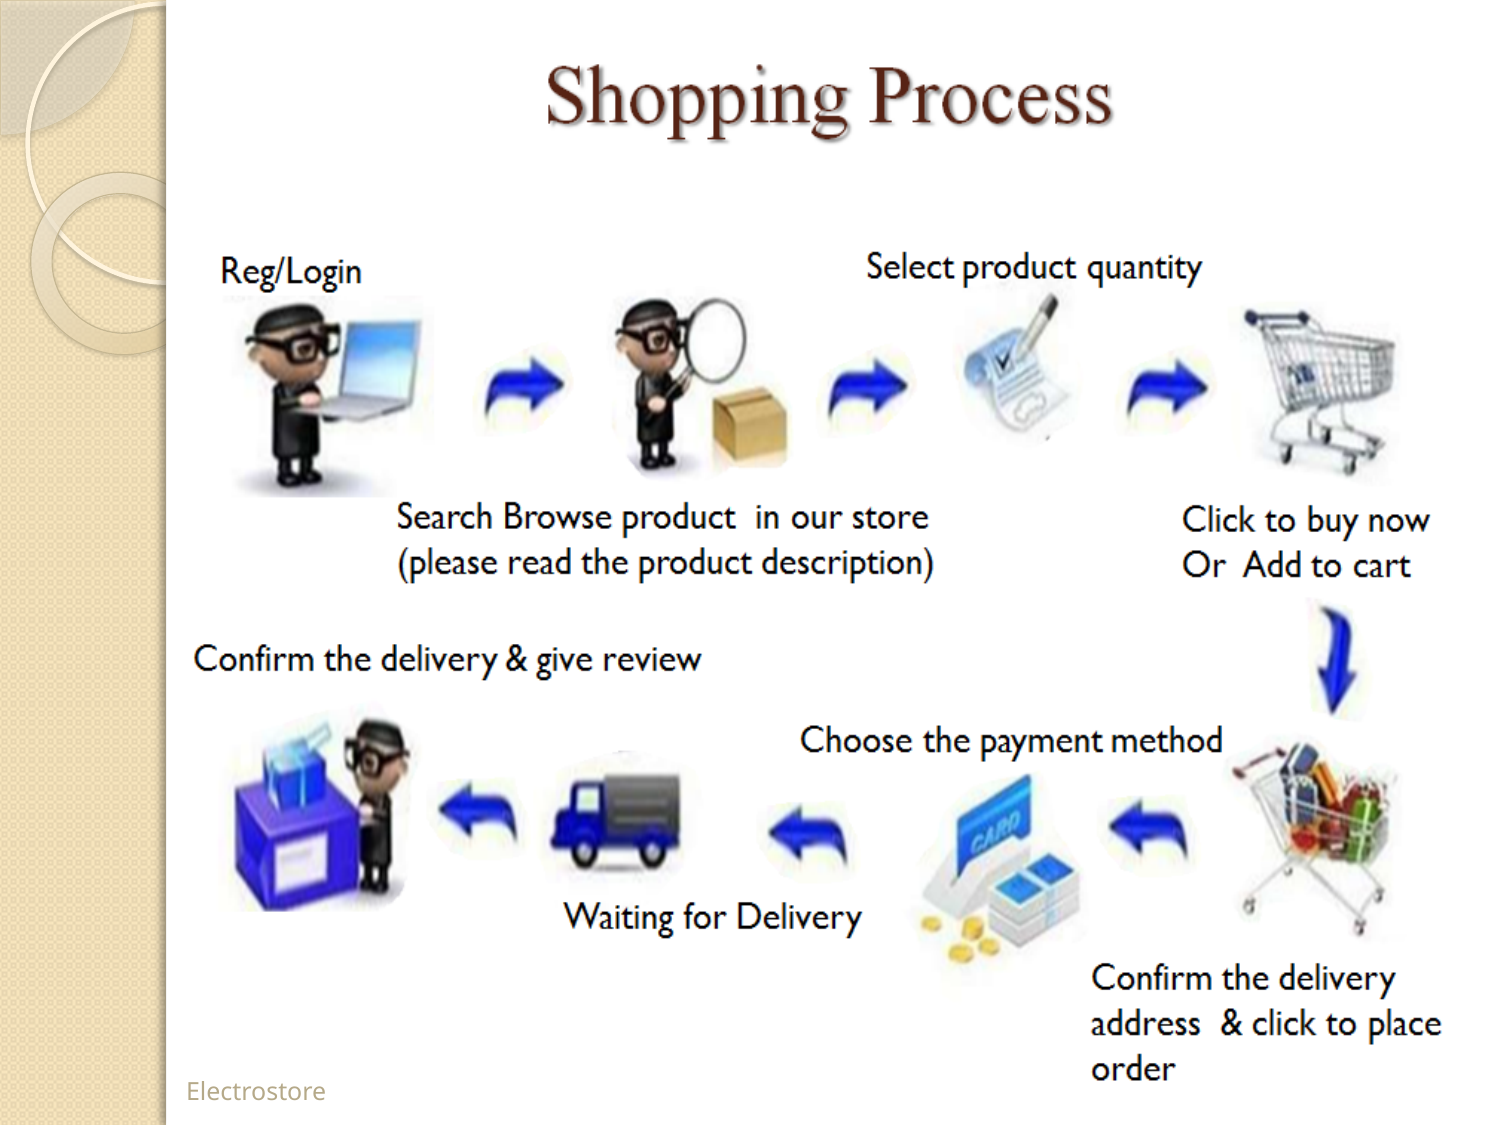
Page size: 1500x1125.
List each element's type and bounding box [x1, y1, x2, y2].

picture [170, 12, 1500, 1112]
